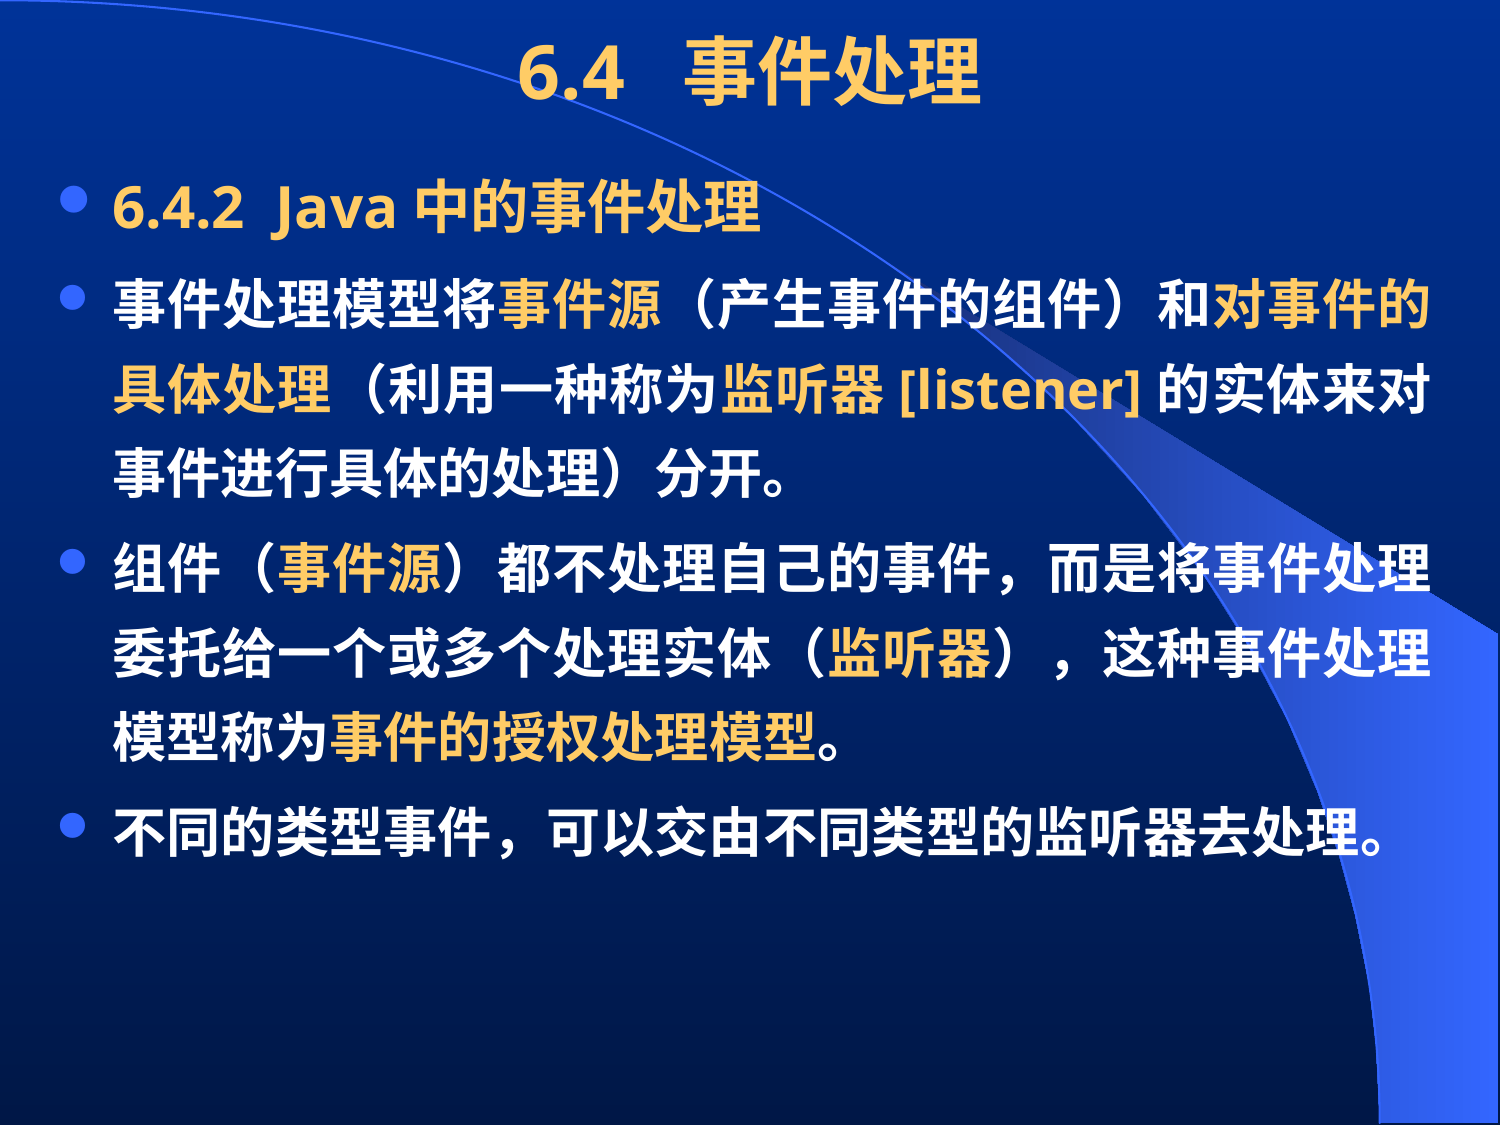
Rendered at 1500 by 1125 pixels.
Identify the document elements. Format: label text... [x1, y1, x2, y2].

title 6.4 事件处理 [112, 12, 1388, 126]
list 6.4.2 Java中的事件处理 事件处理模型将事件源（产生事件的组件）和对事件的具体处理（利用一种称为监听器[listener]的实体来对事件进行具体的处理）分开。 组件（事件源）都不处理自己的事件，而是将事件处理委托给一个或多个处理实体（监听器），这种事件处理模型称为事件的授权处理模型。 不同的类型事件，可以交由不同类型的监听器去处理。 [41, 141, 1447, 1094]
